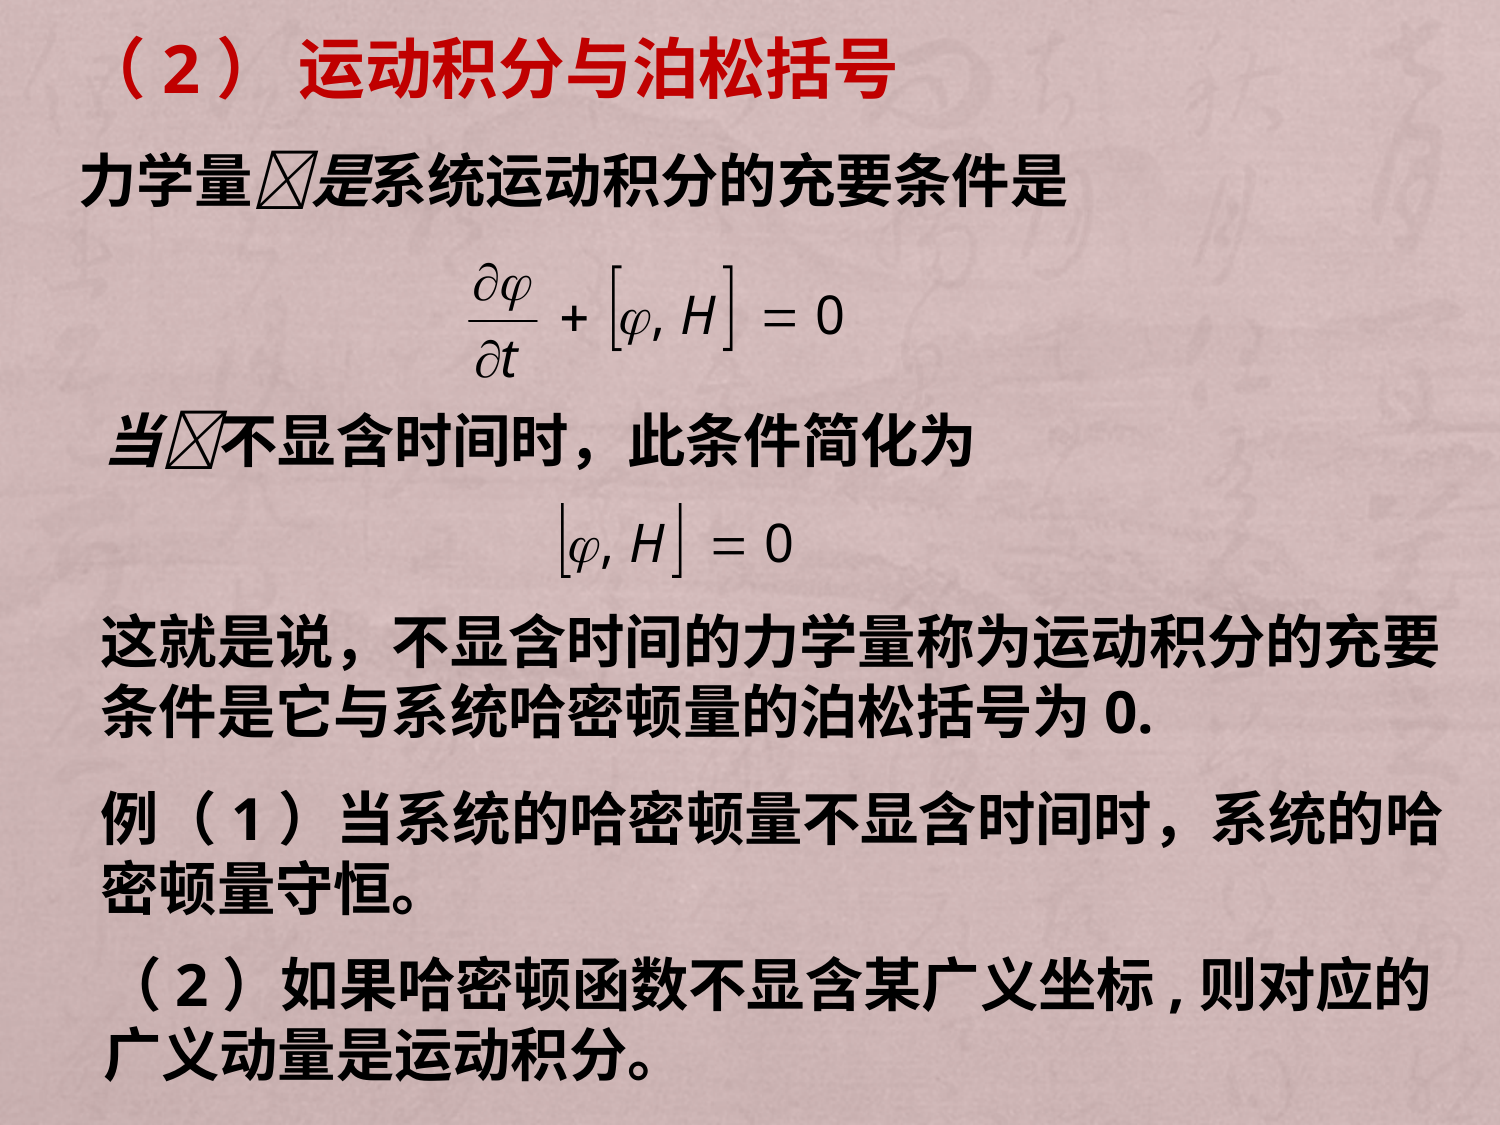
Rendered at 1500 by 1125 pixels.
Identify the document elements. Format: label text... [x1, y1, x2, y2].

text_box 这就是说，不显含时间的力学量称为运动积分的充要条件是它与系统哈密顿量的泊松括号为0. [85, 597, 1471, 753]
text_box 力学量是系统运动积分的充要条件是 [63, 137, 1101, 222]
text_box （2） 运动积分与泊松括号 [64, 19, 1278, 114]
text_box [548, 502, 801, 590]
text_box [458, 242, 852, 394]
text_box 例（1）当系统的哈密顿量不显含时间时，系统的哈密顿量守恒。 [85, 775, 1471, 930]
text_box 当不显含时间时，此条件简化为 [88, 397, 1126, 482]
